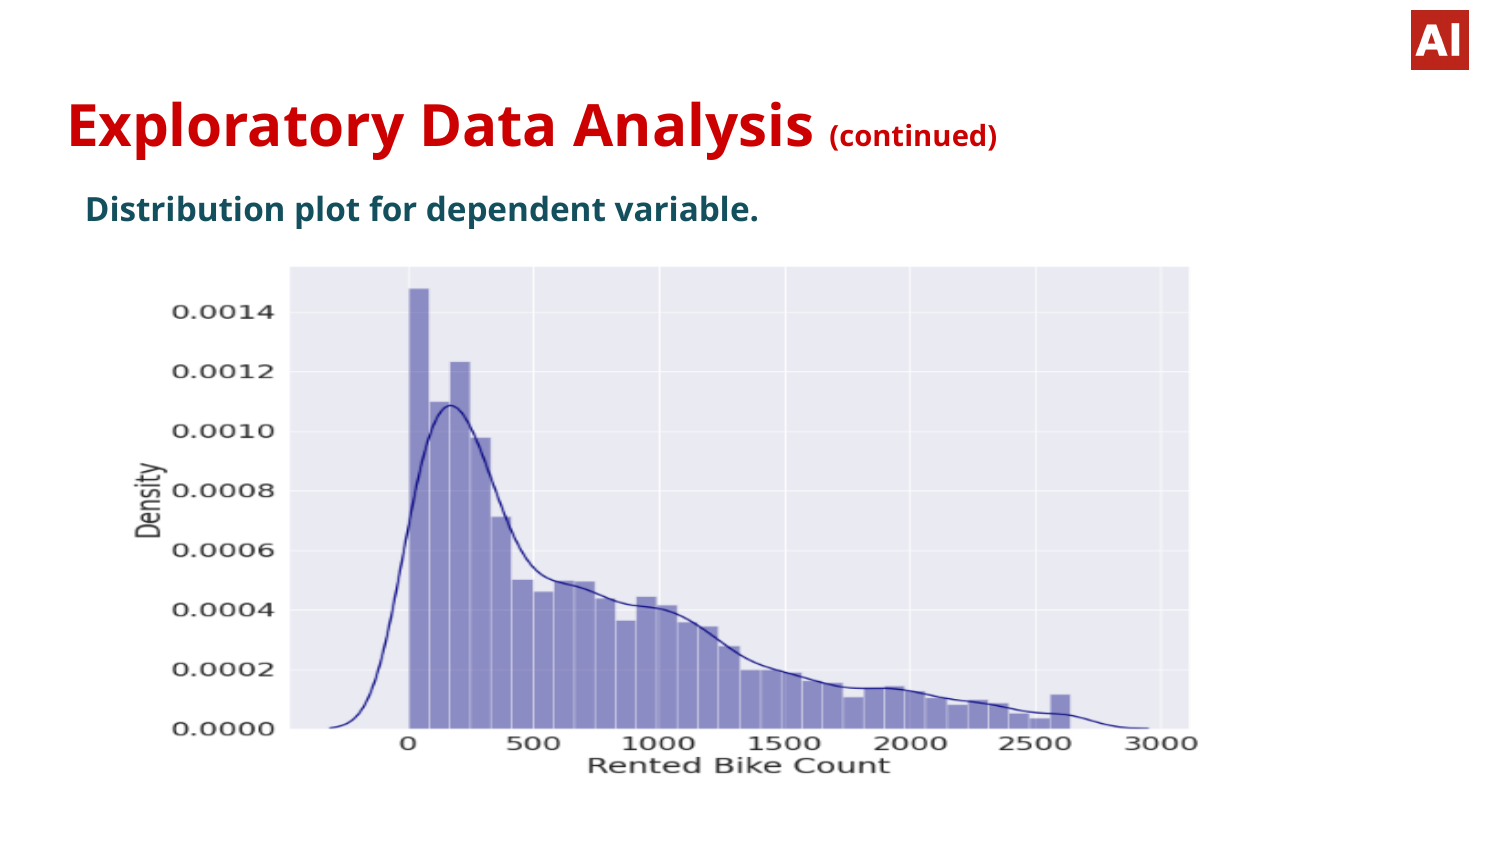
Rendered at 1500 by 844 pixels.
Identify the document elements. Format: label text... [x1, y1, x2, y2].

list Distribution plot for dependent variable. [51, 166, 1449, 750]
picture [121, 260, 1220, 782]
title Exploratory Data Analysis (continued) [51, 72, 1449, 166]
picture [1411, 10, 1469, 70]
